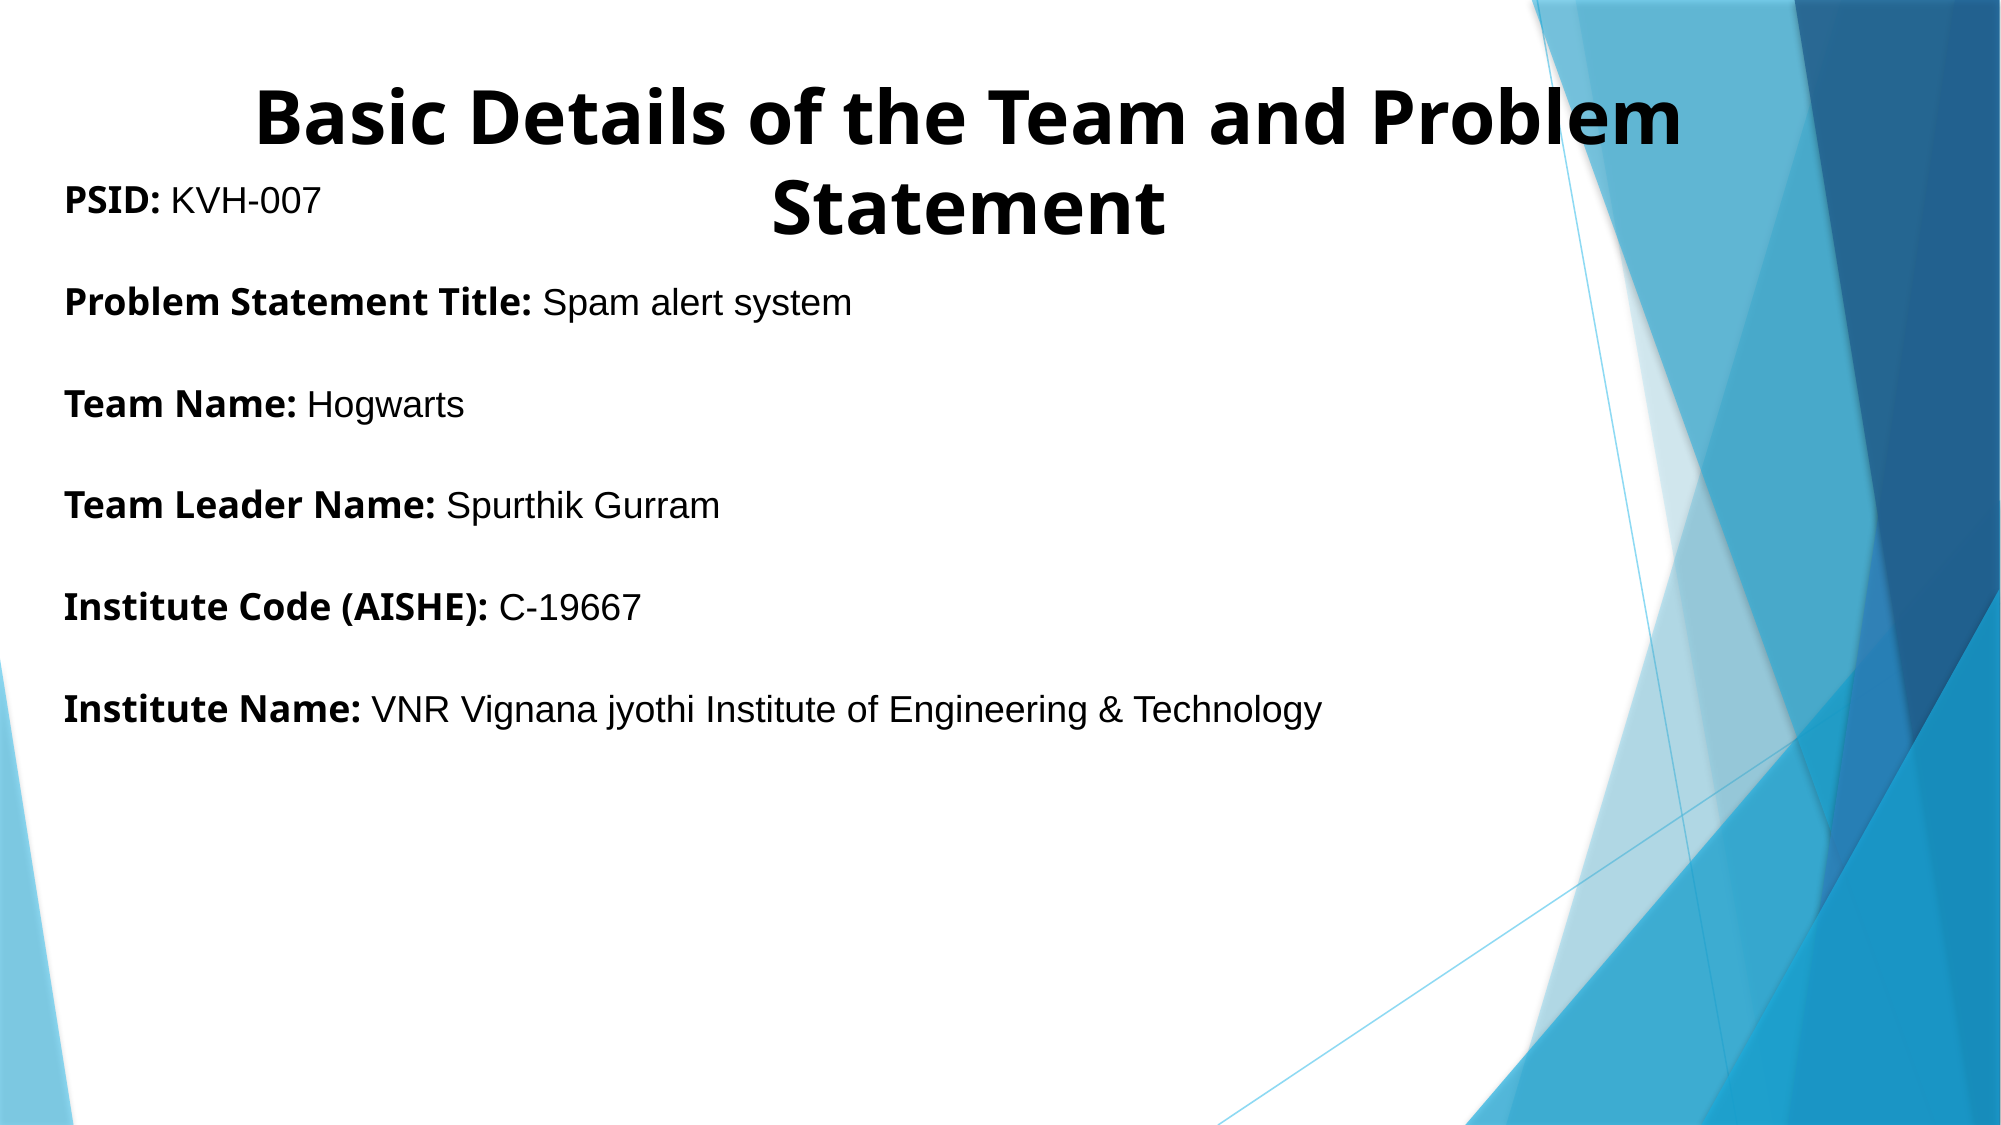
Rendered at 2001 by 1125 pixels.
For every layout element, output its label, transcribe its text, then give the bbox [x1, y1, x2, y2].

list PSID: KVH-007 Problem Statement Title: Spam alert system Team Name: Hogwarts Team Leader Name: Spurthik Gurram Institute Code (AISHE): C-19667 Institute Name: VNR Vignana jyothi Institute of Engineering & Technology [63, 181, 1948, 979]
title Basic Details of the Team and Problem Statement [63, 69, 1875, 181]
